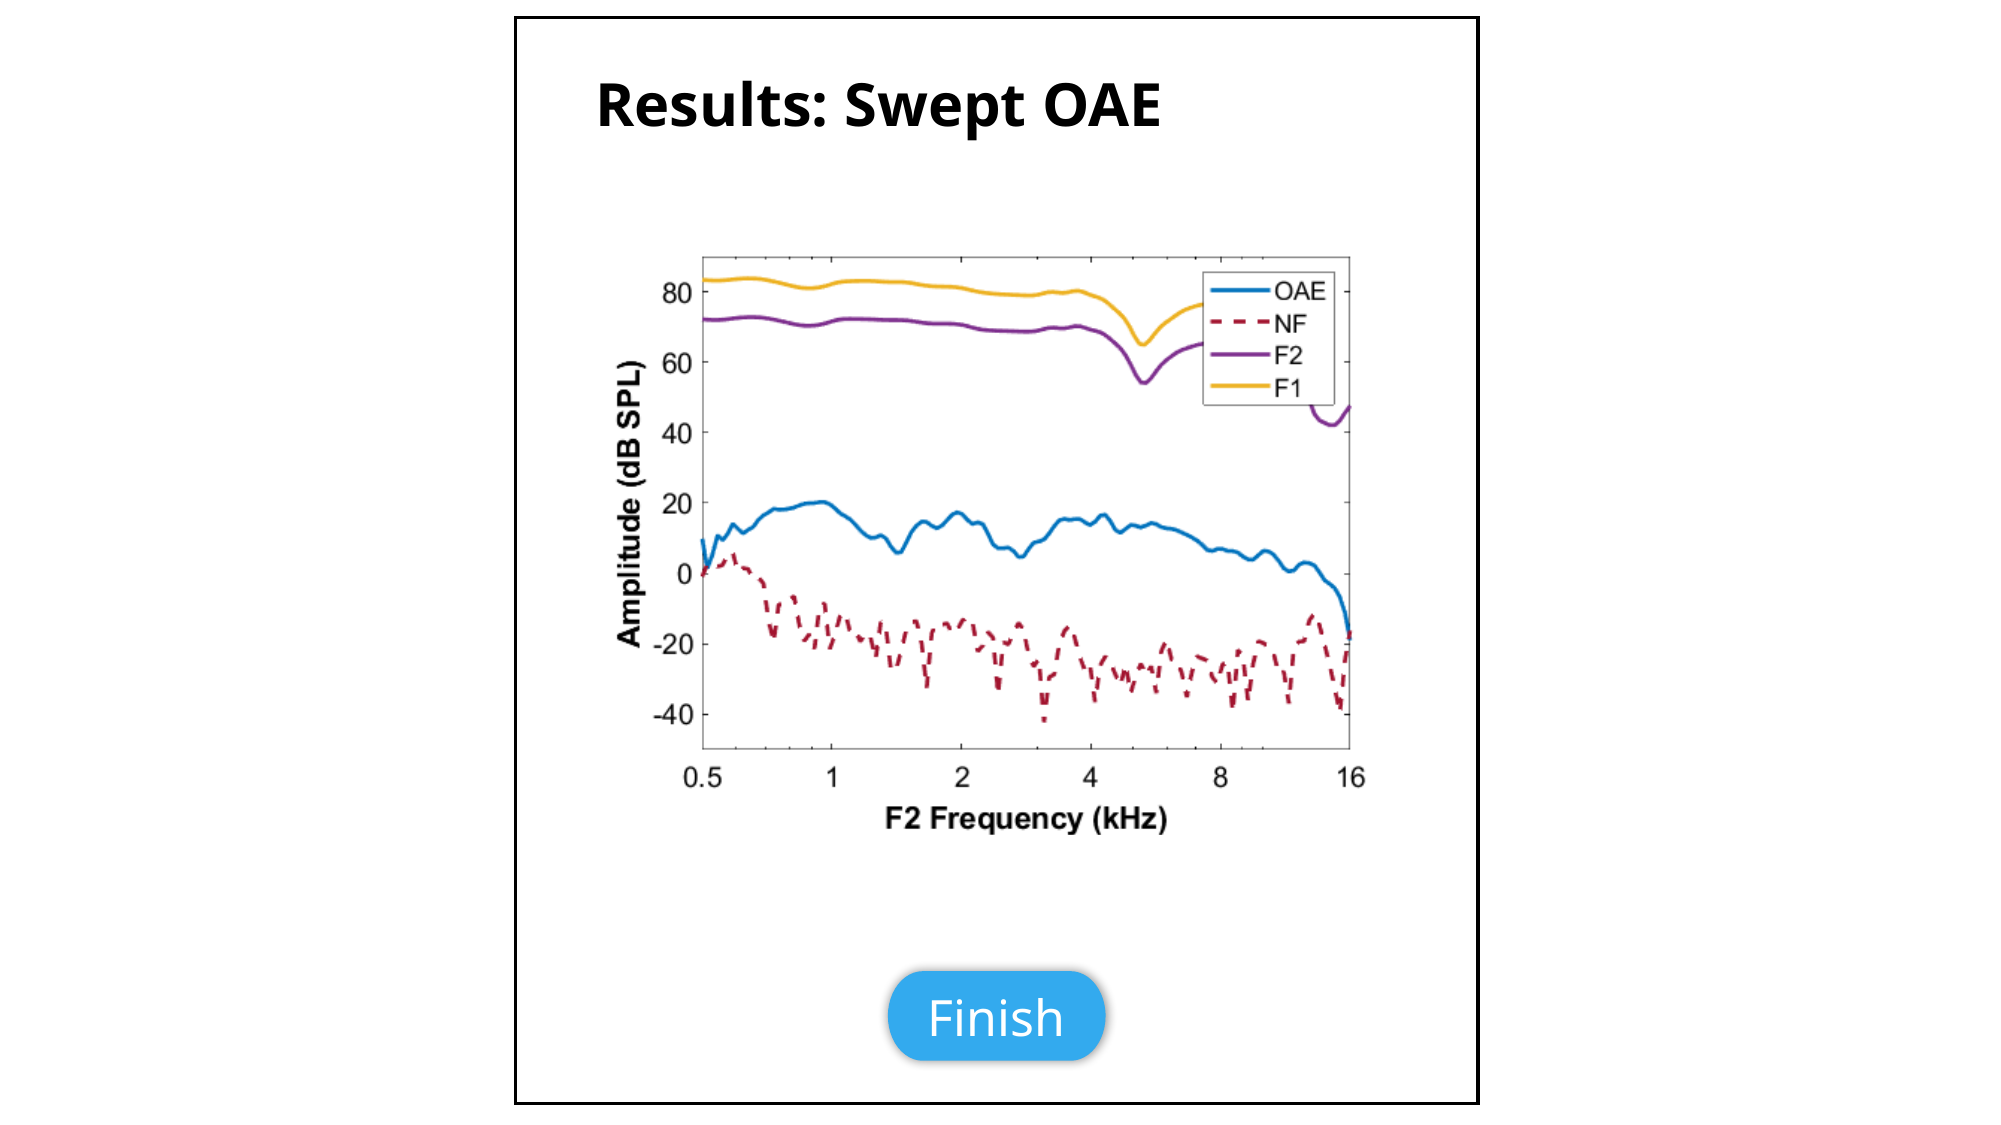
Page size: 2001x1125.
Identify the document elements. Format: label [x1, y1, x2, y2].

text_box [514, 17, 1479, 1104]
picture [607, 245, 1375, 835]
